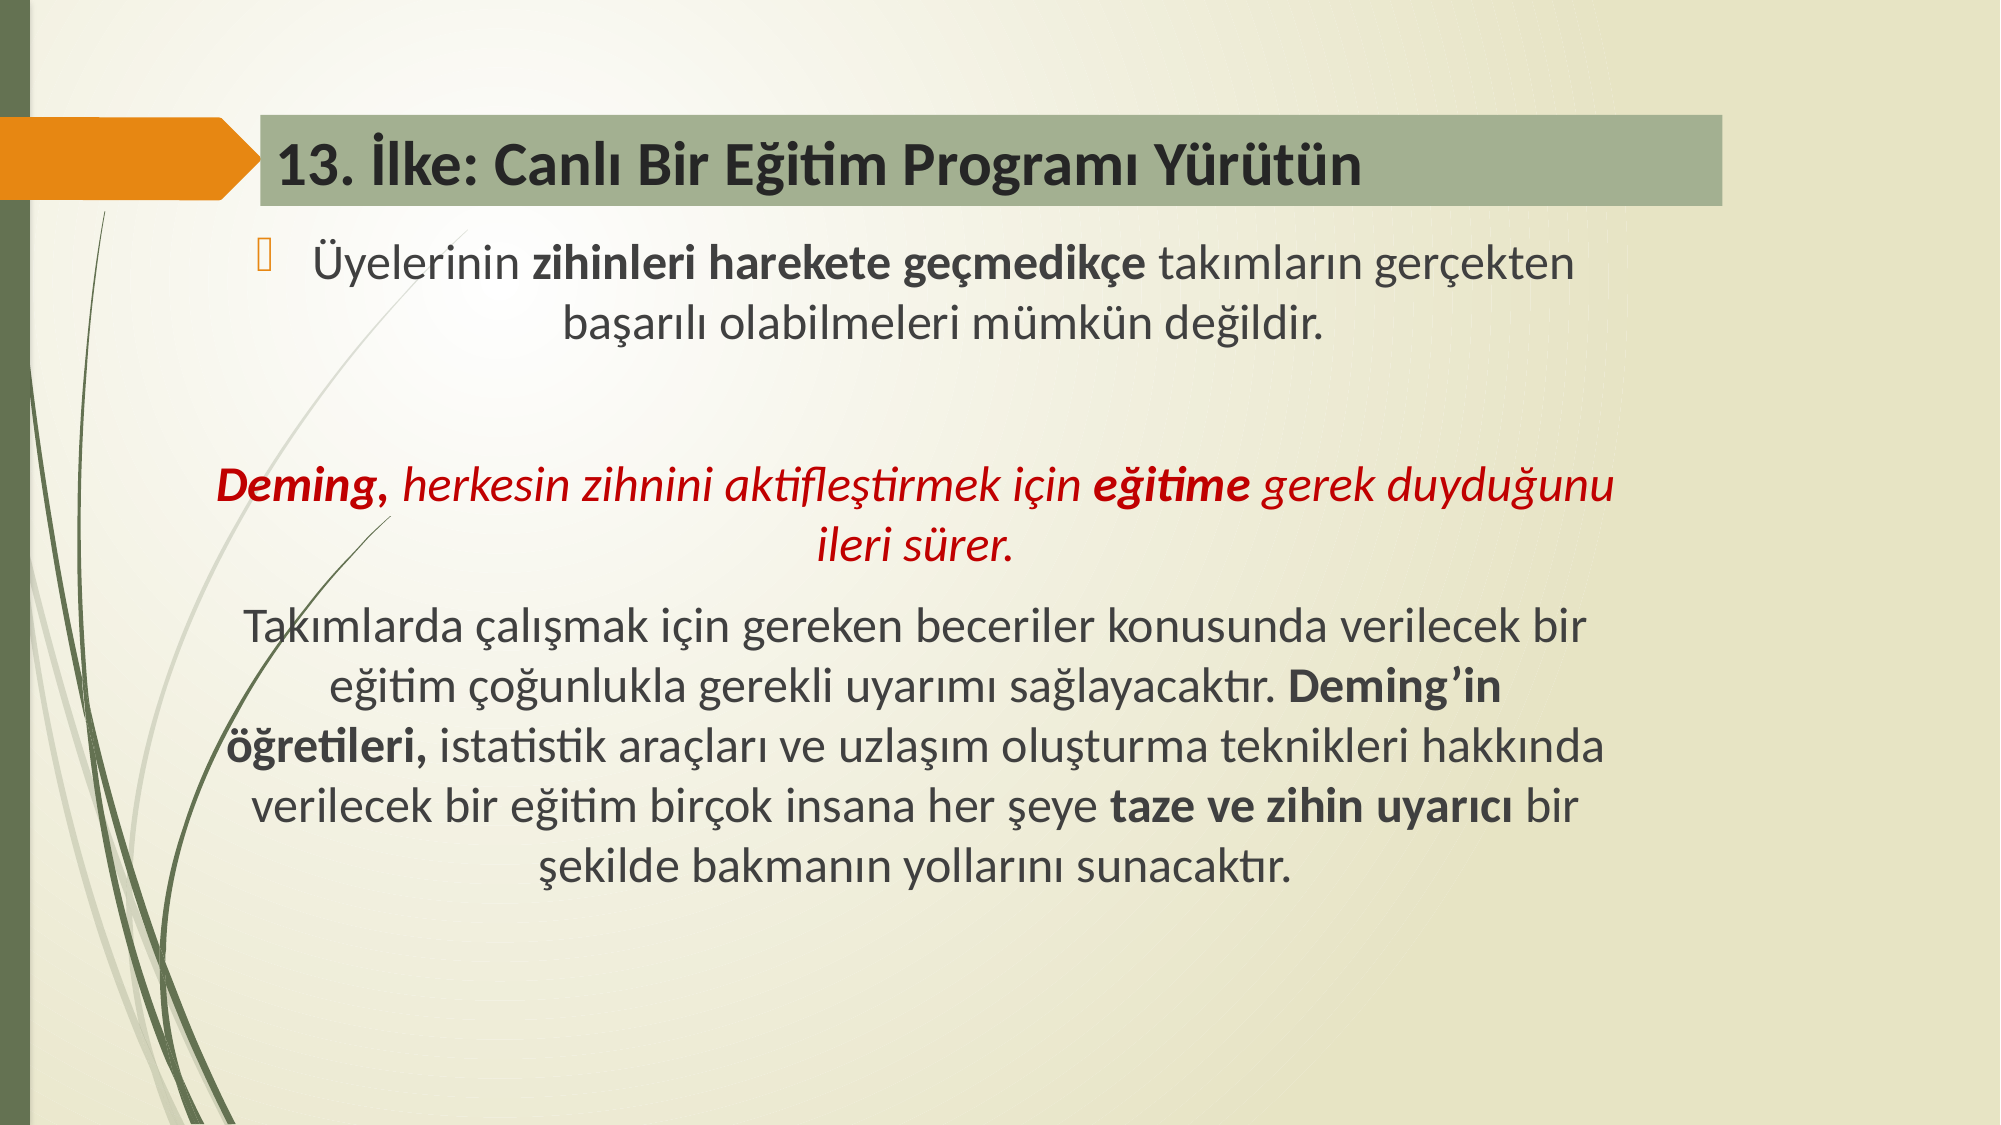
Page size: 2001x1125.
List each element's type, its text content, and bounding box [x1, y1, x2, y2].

title 13. İlke: Canlı Bir Eğitim Programı Yürütün [260, 114, 1723, 206]
list Üyelerinin zihinleri harekete geçmedikçe takımların gerçekten başarılı olabilmeleri mümkün değildir. Deming, herkesin zihnini aktifleştirmek için eğitime gerek duyduğunu ileri sürer. Takımlarda çalışmak için gereken beceriler konusunda verilecek bir eğitim çoğunlukla gerekli uyarımı sağlayacaktır. Deming’in öğretileri, istatistik araçları ve uzlaşım oluşturma teknikleri hakkında verilecek bir eğitim birçok insana her şeye taze ve zihin uyarıcı bir şekilde bakmanın yollarını sunacaktır. [184, 221, 1648, 984]
